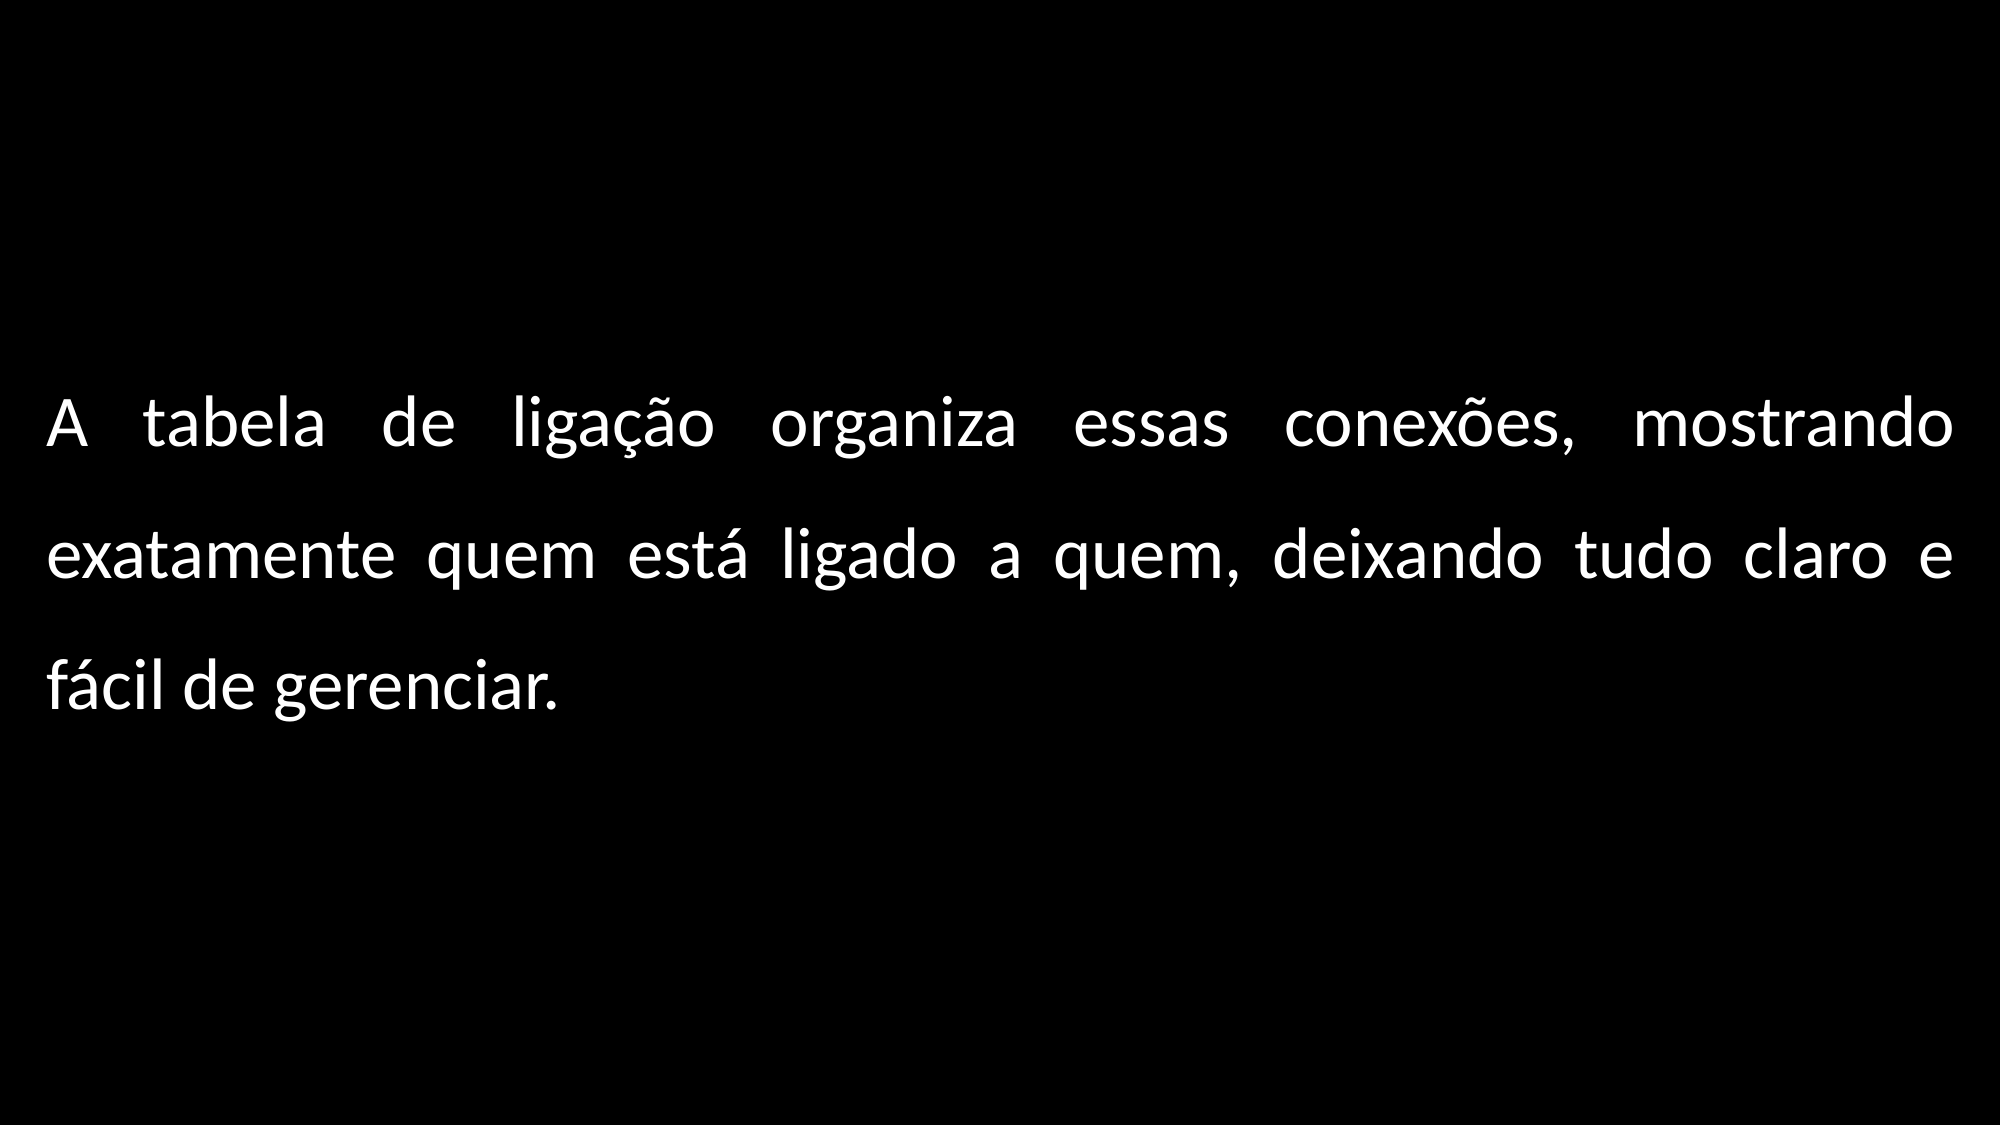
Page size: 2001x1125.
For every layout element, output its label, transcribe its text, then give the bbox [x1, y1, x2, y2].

text_box A tabela de ligação organiza essas conexões, mostrando exatamente quem está ligado a quem, deixando tudo claro e fácil de gerenciar. [31, 322, 1972, 732]
